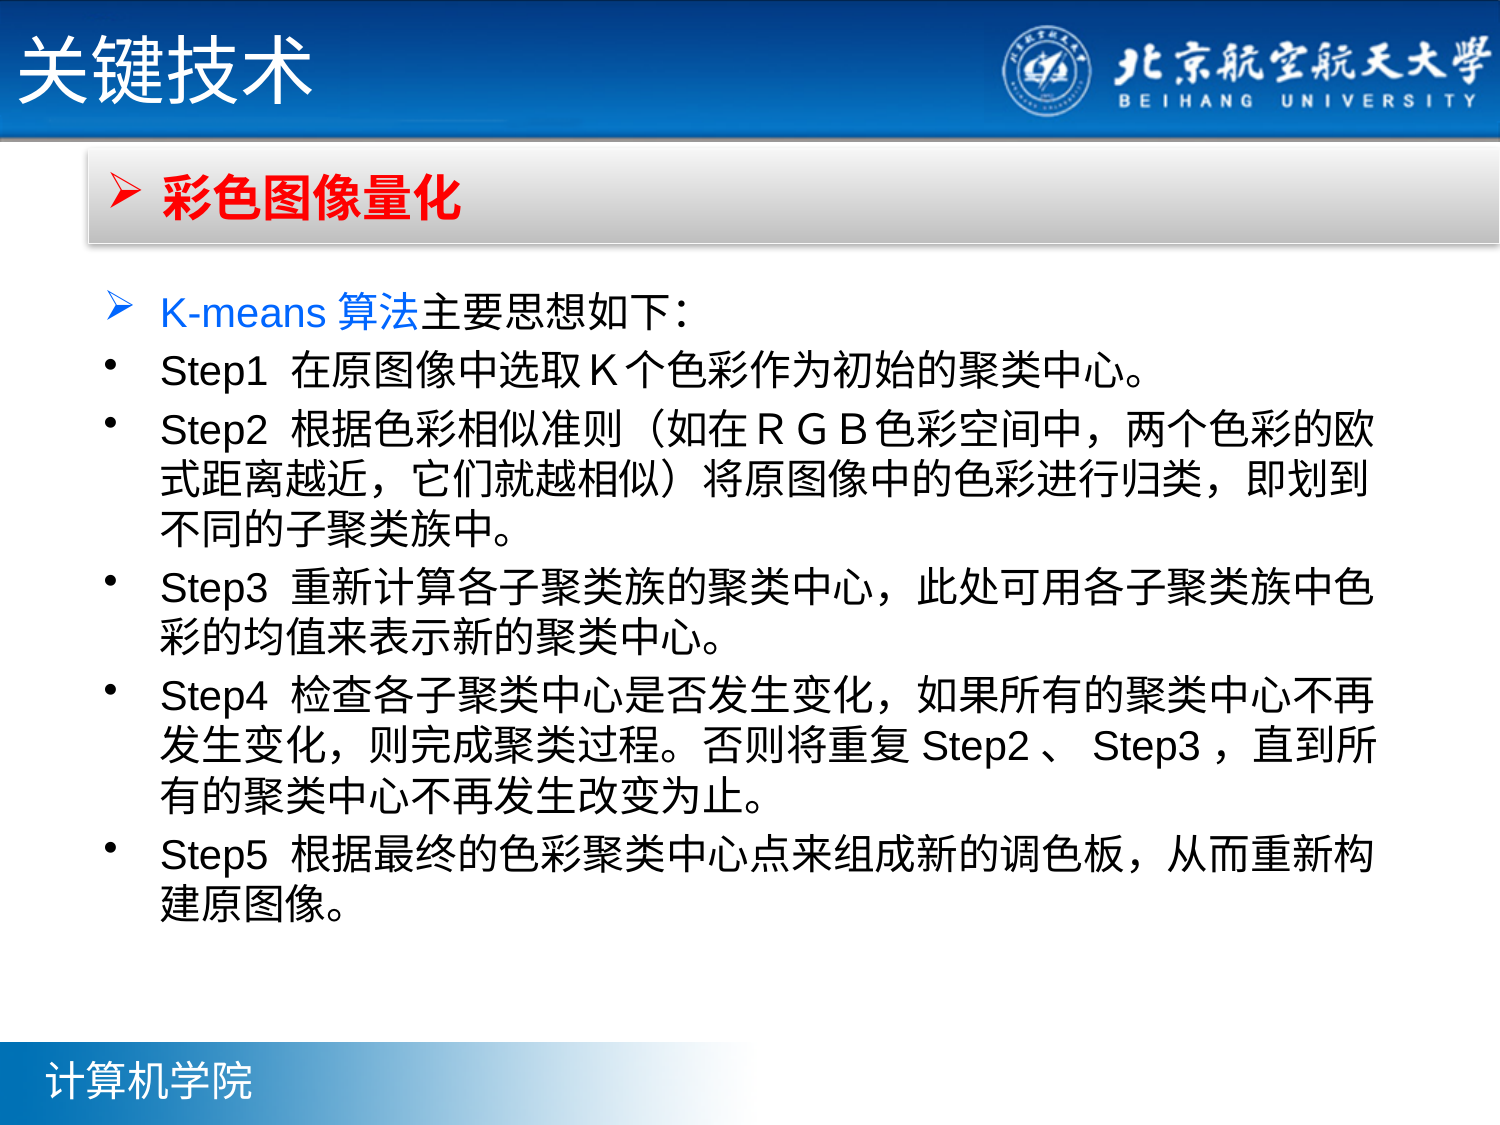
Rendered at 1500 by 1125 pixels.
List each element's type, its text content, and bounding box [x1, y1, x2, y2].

text_box 彩色图像量化 [88, 148, 1500, 244]
title 关键技术 [0, 0, 1034, 138]
picture [0, 0, 1500, 142]
picture [0, 1042, 1500, 1125]
list K-means算法主要思想如下： Step1 在原图像中选取Ｋ个色彩作为初始的聚类中心。 Step2 根据色彩相似准则（如在ＲＧＢ色彩空间中，两个色彩的欧式距离越近，它们就越相似）将原图像中的色彩进行归类，即划到不同的子聚类族中。 Step3 重新计算各子聚类族的聚类中心，此处可用各子聚类族中色彩的均值来表示新的聚类中心。 Step4 检查各子聚类中心是否发生变化，如果所有的聚类中心不再发生变化，则完成聚类过程。否则将重复Step2、Step3，直到所有的聚类中心不再发生改变为止。 Step5 根据最终的色彩聚类中心点来组成新的调色板，从而重新构建原图像。 [88, 251, 1412, 976]
